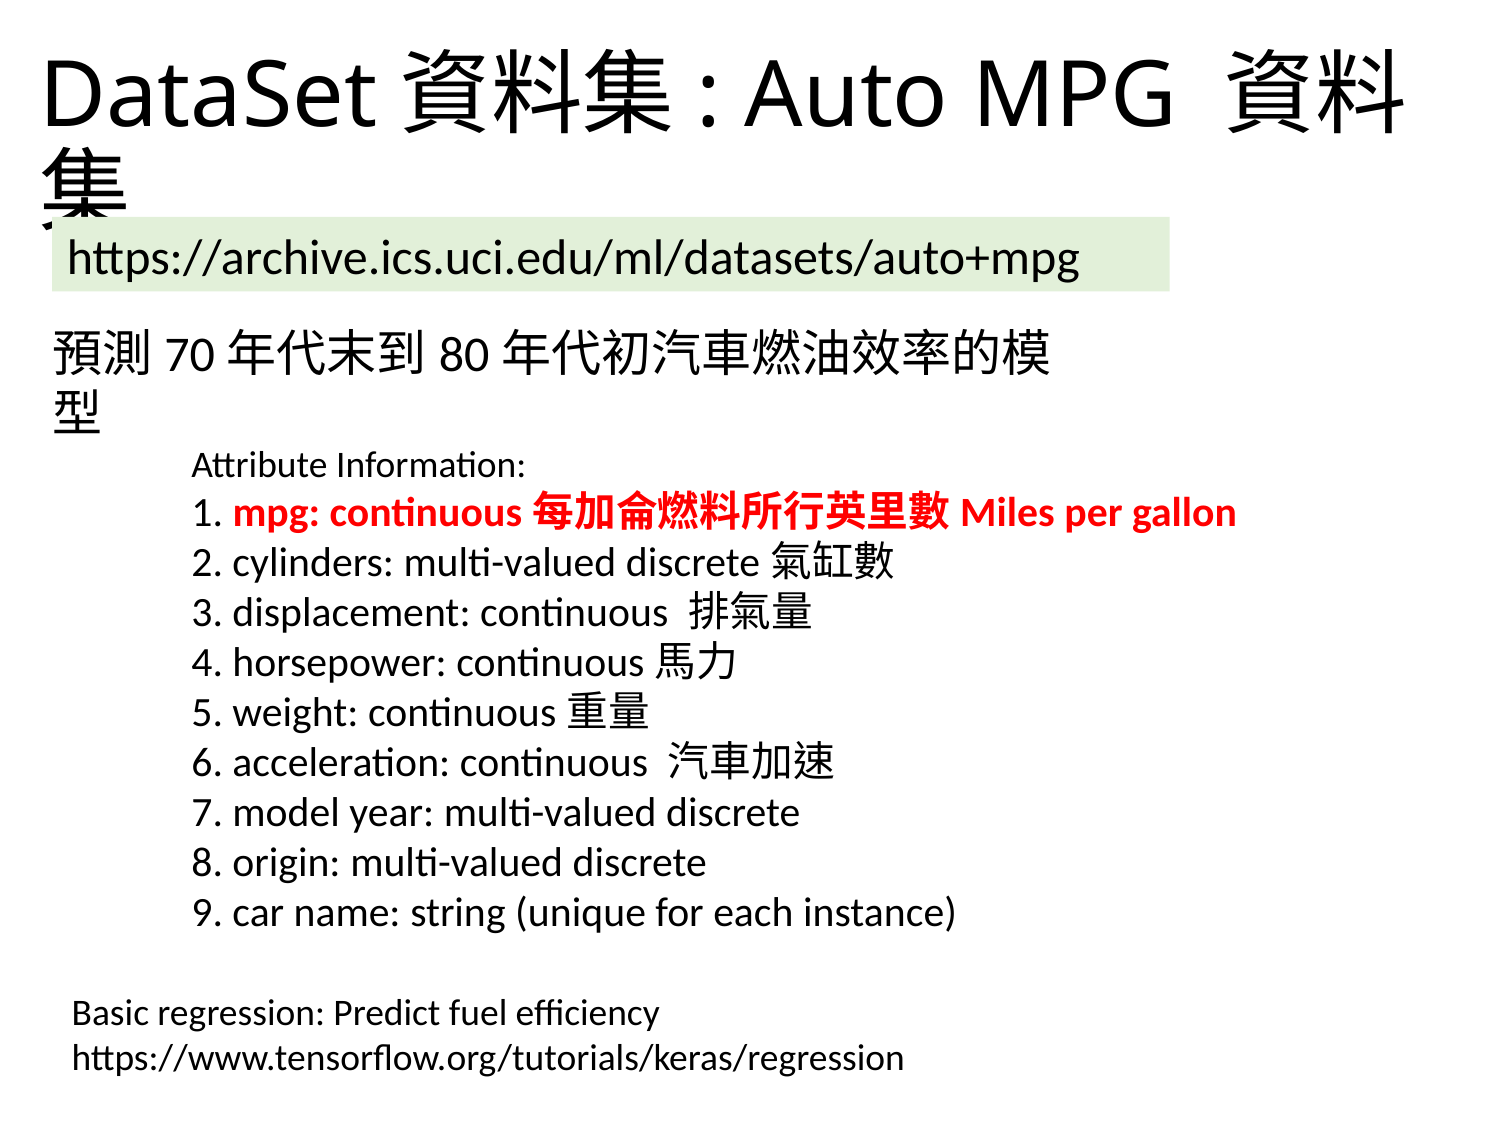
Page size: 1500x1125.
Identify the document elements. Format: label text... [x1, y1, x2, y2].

text_box https://archive.ics.uci.edu/ml/datasets/auto+mpg [52, 216, 1170, 292]
text_box Attribute Information: 1. mpg: continuous每加侖燃料所行英里數Miles per gallon 2. cylinders: multi-valued discrete氣缸數 3. displacement: continuous 排氣量 4. horsepower: continuous馬力 5. weight: continuous重量 6. acceleration: continuous 汽車加速 7. model year: multi-valued discrete 8. origin: multi-valued discrete 9. car name: string (unique for each instance) [176, 432, 1337, 943]
text_box Basic regression: Predict fuel efficiency https://www.tensorflow.org/tutorials/keras/regression [56, 981, 921, 1086]
text_box 預測70年代末到80年代初汽車燃油效率的模型 [37, 313, 1104, 449]
title DataSet資料集: Auto MPG 資料集 [24, 65, 1466, 226]
